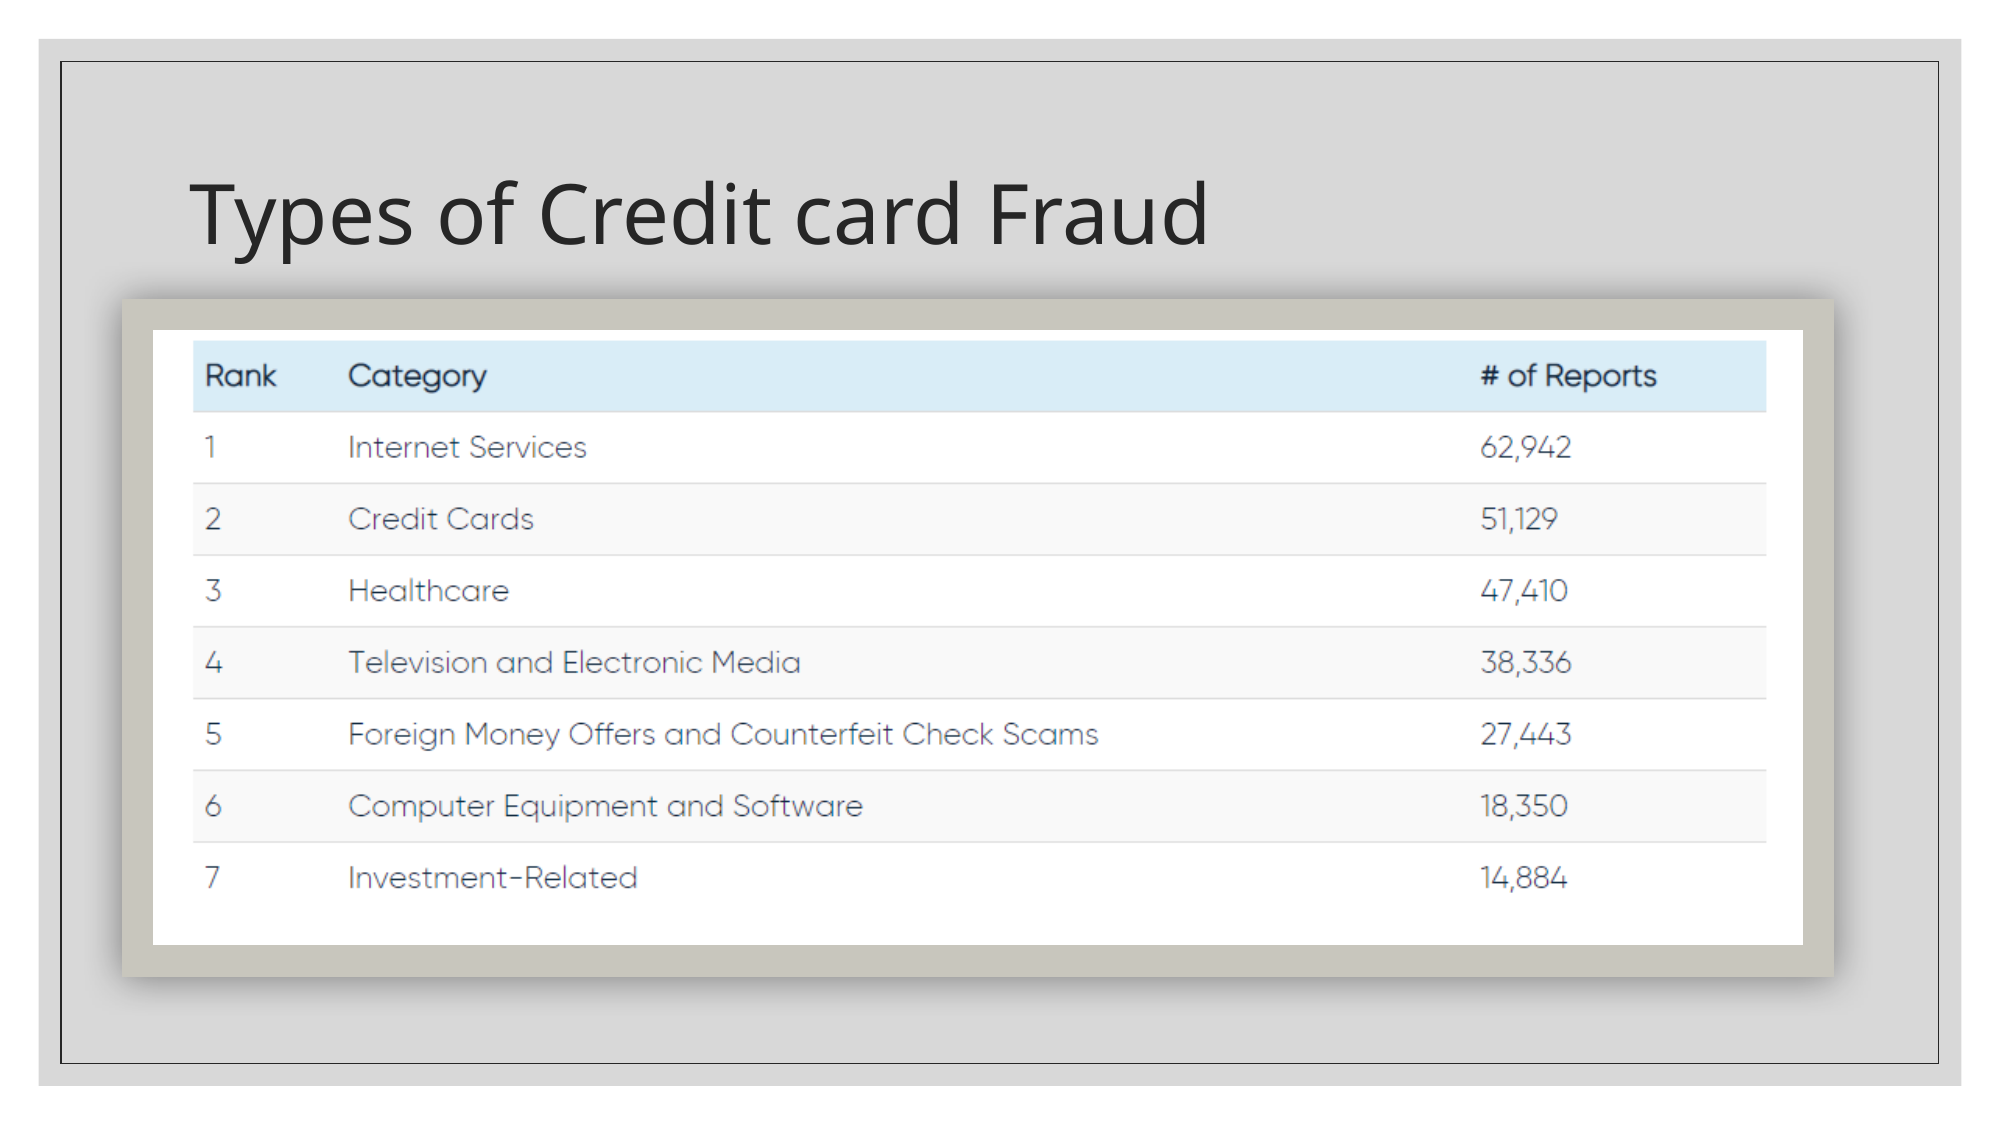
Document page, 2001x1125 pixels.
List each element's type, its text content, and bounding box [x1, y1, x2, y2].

title Types of Credit card Fraud [174, 105, 1825, 275]
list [153, 330, 1804, 946]
